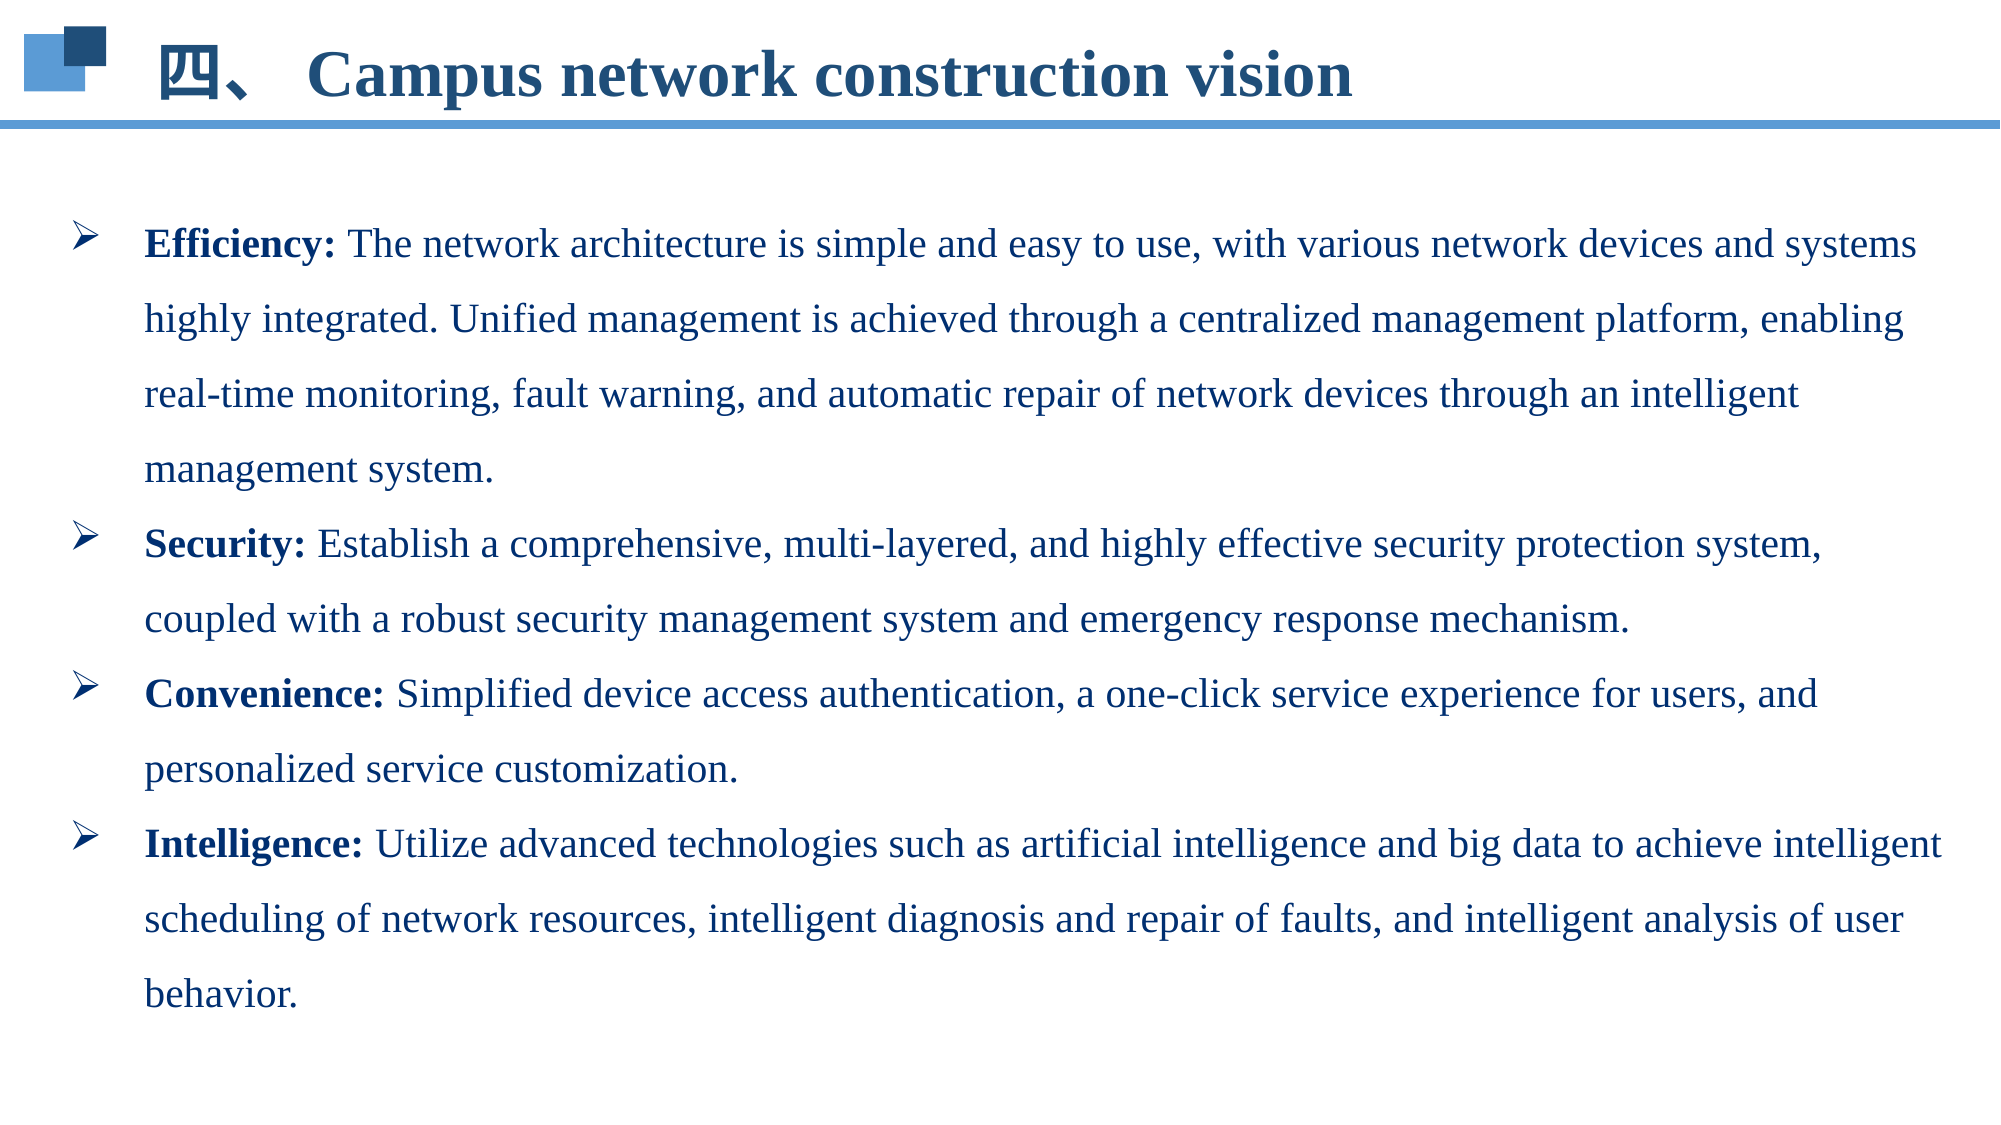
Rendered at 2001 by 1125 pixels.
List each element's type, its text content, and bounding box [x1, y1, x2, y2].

text_box Efficiency: The network architecture is simple and easy to use, with various network devices and systems highly integrated. Unified management is achieved through a centralized management platform, enabling real-time monitoring, fault warning, and automatic repair of network devices through an intelligent management system. Security: Establish a comprehensive, multi-layered, and highly effective security protection system, coupled with a robust security management system and emergency response mechanism. Convenience: Simplified device access authentication, a one-click service experience for users, and personalized service customization. Intelligence: Utilize advanced technologies such as artificial intelligence and big data to achieve intelligent scheduling of network resources, intelligent diagnosis and repair of faults, and intelligent analysis of user behavior. [54, 183, 1973, 1023]
text_box [0, 120, 2000, 129]
text_box [63, 25, 107, 67]
text_box 四、Campus network construction vision [142, 31, 1634, 109]
text_box [23, 33, 86, 92]
